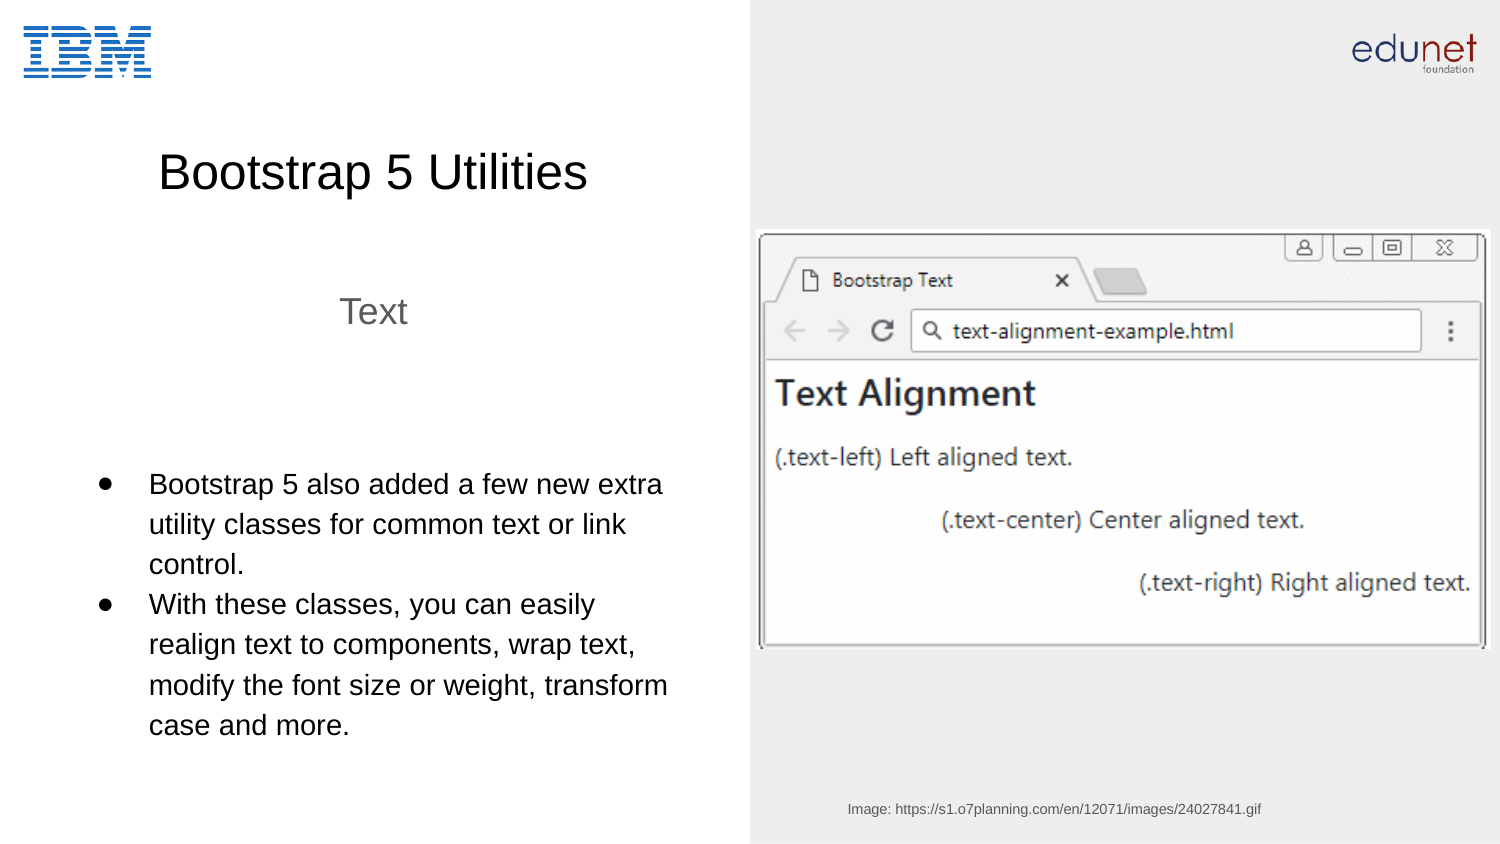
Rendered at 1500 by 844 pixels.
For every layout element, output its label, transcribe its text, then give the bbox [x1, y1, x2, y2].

picture [23, 26, 151, 78]
picture [1350, 26, 1480, 78]
title Bootstrap 5 Utilities [41, 117, 706, 223]
subtitle Text [41, 257, 706, 363]
picture [755, 229, 1491, 649]
list Image: https://s1.o7planning.com/en/12071/images/24027841.gif [832, 782, 1390, 812]
list Bootstrap 5 also added a few new extra utility classes for common text or link control. With these classes, you can easily realign text to components, wrap text, modify the font size or weight, transform case and more. [58, 439, 689, 727]
